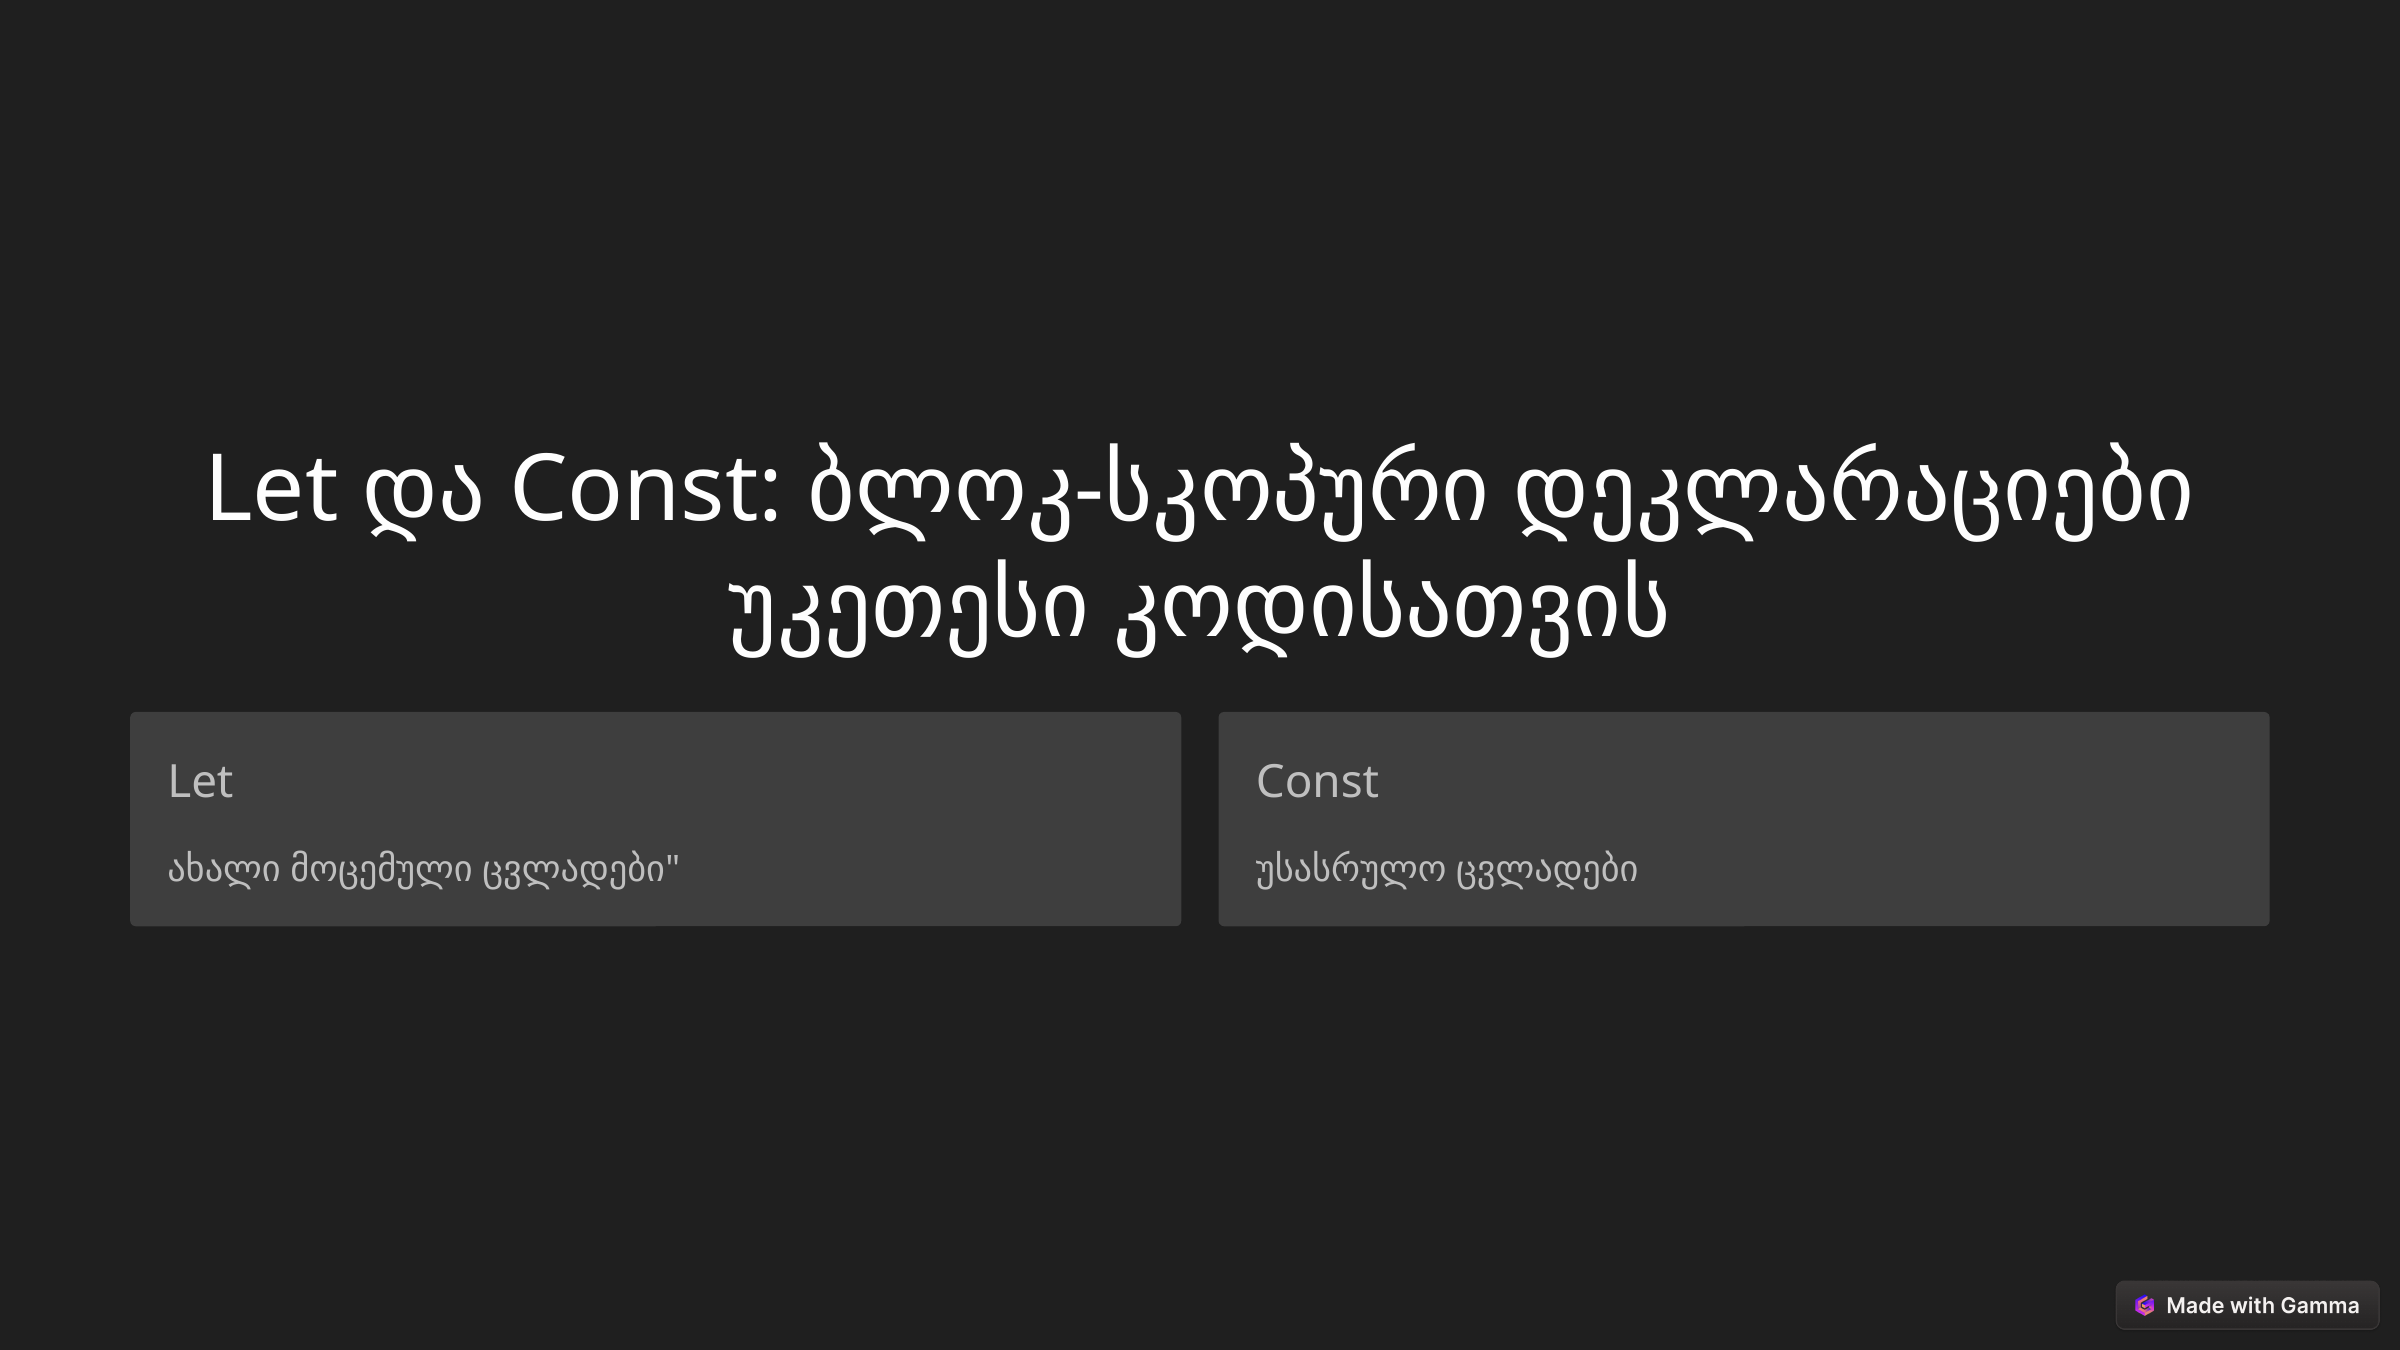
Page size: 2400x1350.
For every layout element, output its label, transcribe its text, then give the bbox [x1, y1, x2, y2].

text_box [130, 711, 1182, 927]
text_box Let და Const: ბლოკ-სკოპური დეკლარაციები უკეთესი კოდისათვის [130, 423, 2270, 657]
text_box Const [1255, 749, 1721, 808]
picture [2106, 1271, 2389, 1339]
text_box უსასრულო ცვლადები [1255, 829, 2233, 890]
text_box [1218, 711, 2270, 927]
text_box ახალი მოცემული ცვლადები" [167, 829, 1145, 890]
text_box Let [167, 749, 633, 808]
